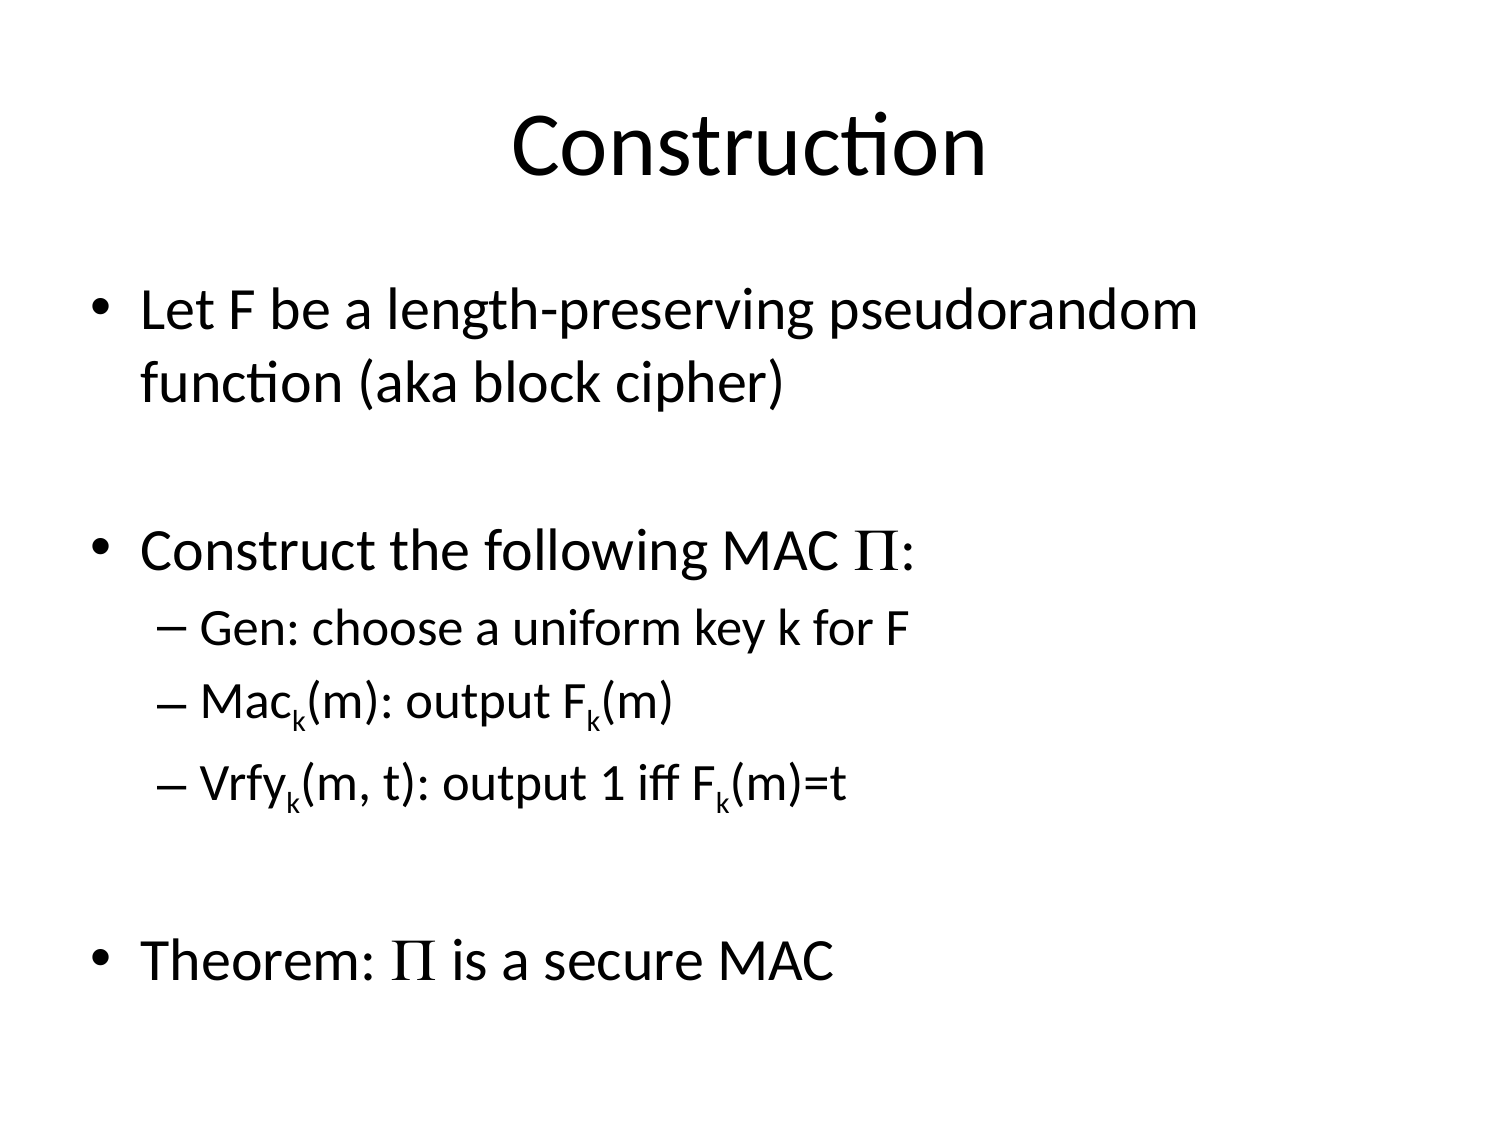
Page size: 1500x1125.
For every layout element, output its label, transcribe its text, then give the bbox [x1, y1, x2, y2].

list Let F be a length-preserving pseudorandom function (aka block cipher) Construct the following MAC : Gen: choose a uniform key k for F Mack(m): output Fk(m) Vrfyk(m, t): output 1 iff Fk(m)=t Theorem:  is a secure MAC [75, 262, 1425, 1005]
title Construction [75, 45, 1425, 233]
